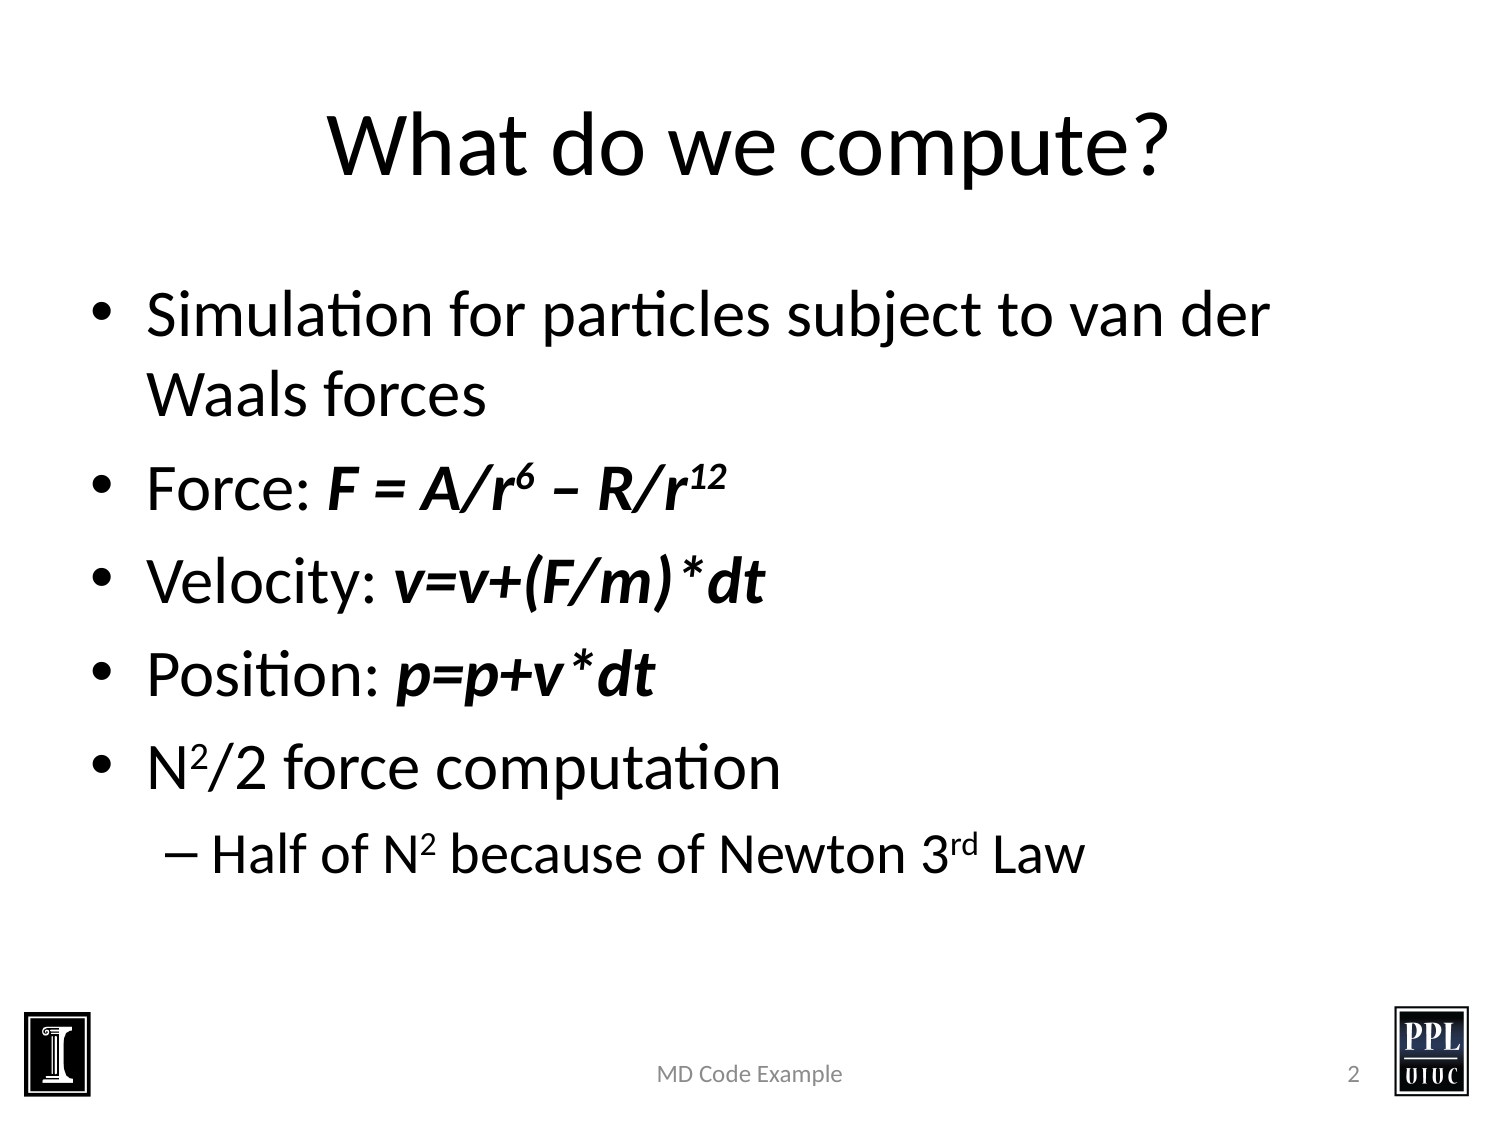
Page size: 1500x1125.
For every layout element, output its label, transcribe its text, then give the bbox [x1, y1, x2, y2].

list Simulation for particles subject to van der Waals forces Force: F = A/r6 – R/r12 Velocity: v=v+(F/m)*dt Position: p=p+v*dt N2/2 force computation Half of N2 because of Newton 3rd Law [75, 262, 1425, 1005]
picture [1387, 999, 1475, 1102]
footer MD Code Example [512, 1042, 988, 1103]
slide_number 2 [1074, 1042, 1375, 1103]
title What do we compute? [75, 45, 1425, 233]
picture [24, 1012, 91, 1097]
